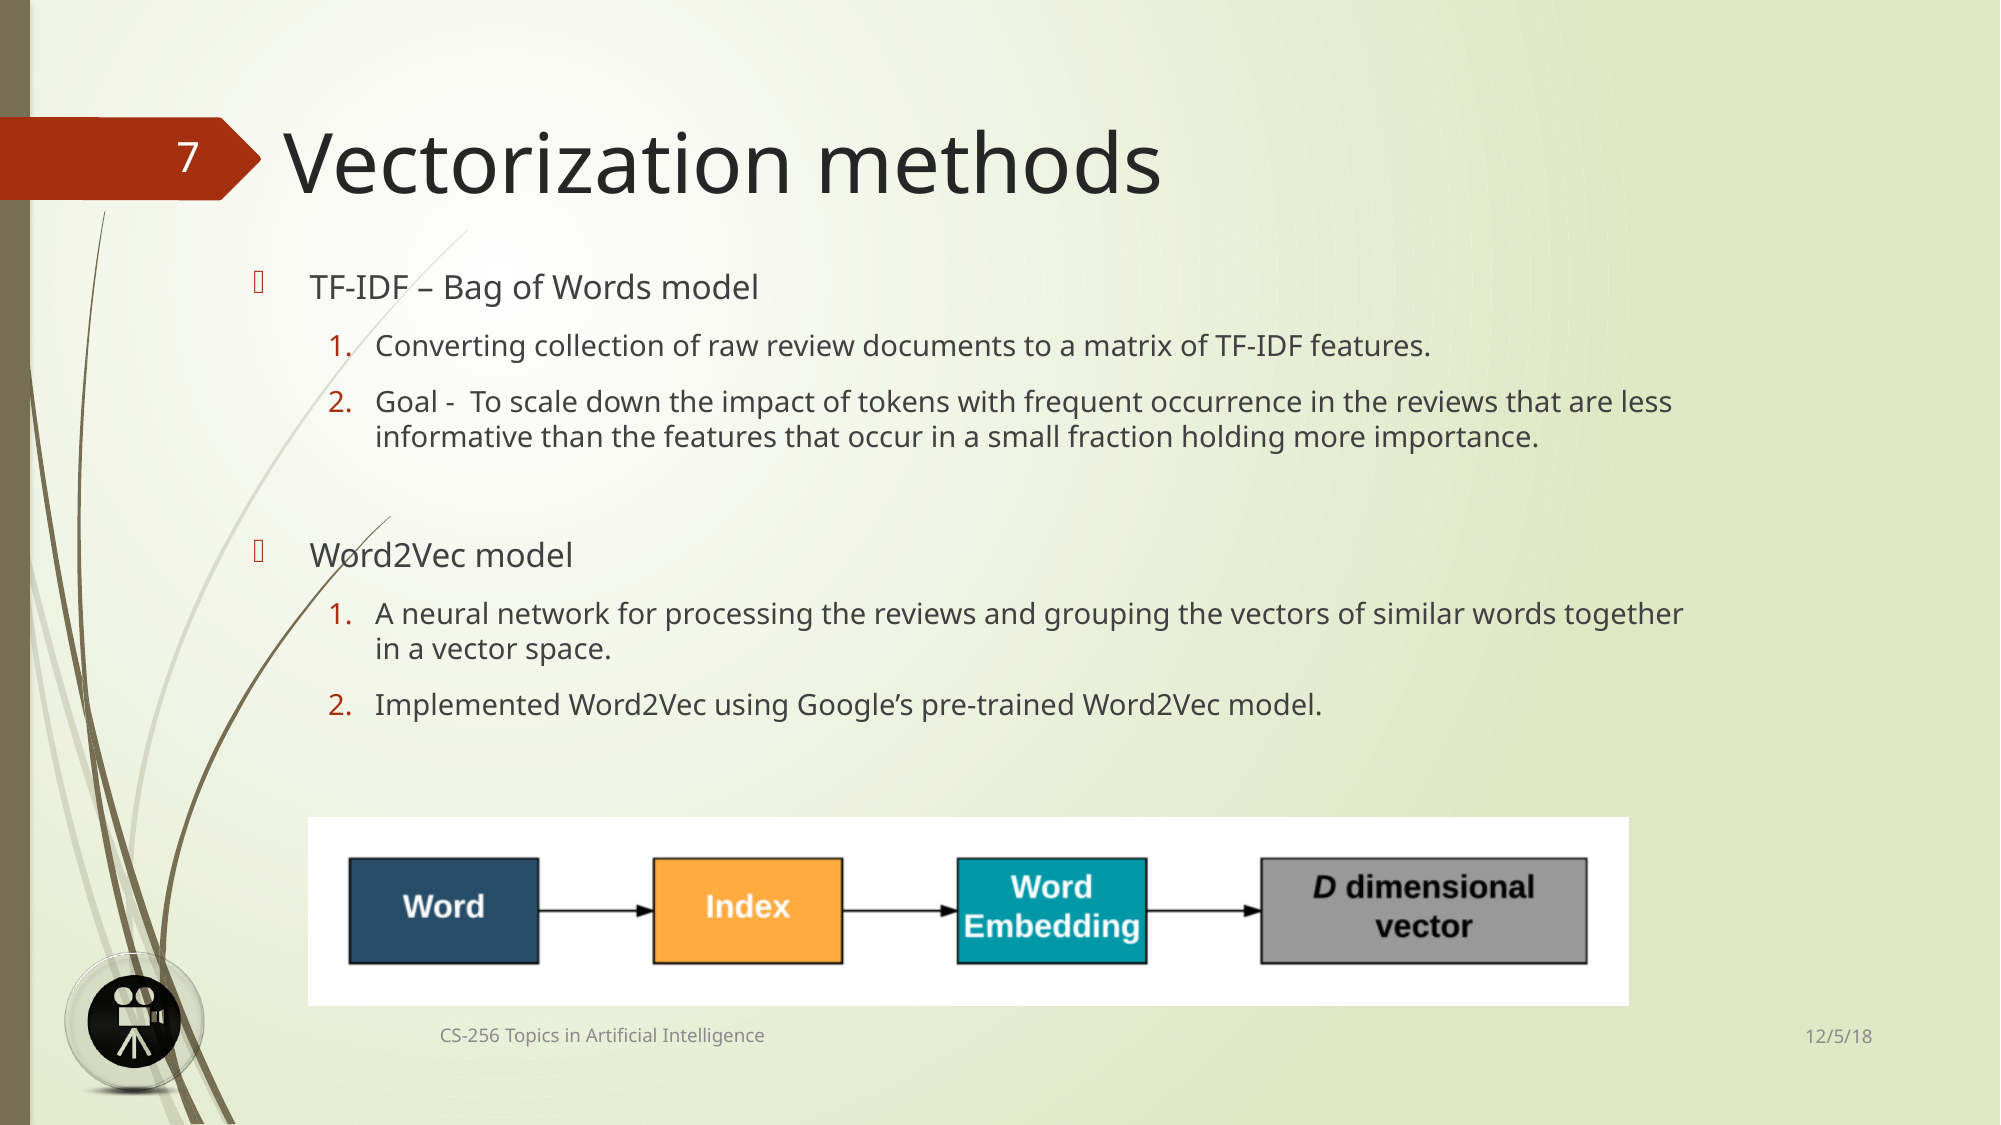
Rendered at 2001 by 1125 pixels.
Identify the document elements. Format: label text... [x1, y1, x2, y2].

picture [55, 942, 213, 1100]
footer CS-256 Topics in Artificial Intelligence [424, 1006, 1675, 1067]
slide_number 7 [87, 129, 216, 190]
list TF-IDF – Bag of Words model Converting collection of raw review documents to a matrix of TF-IDF features. Goal - To scale down the impact of tokens with frequent occurrence in the reviews that are less informative than the features that occur in a small fraction holding more importance. Word2Vec model A neural network for processing the reviews and grouping the vectors of similar words together in a vector space. Implemented Word2Vec using Google’s pre-trained Word2Vec model. [238, 258, 1701, 970]
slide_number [1699, 1005, 1888, 1067]
title Vectorization methods [269, 102, 1731, 259]
picture [307, 817, 1630, 1006]
